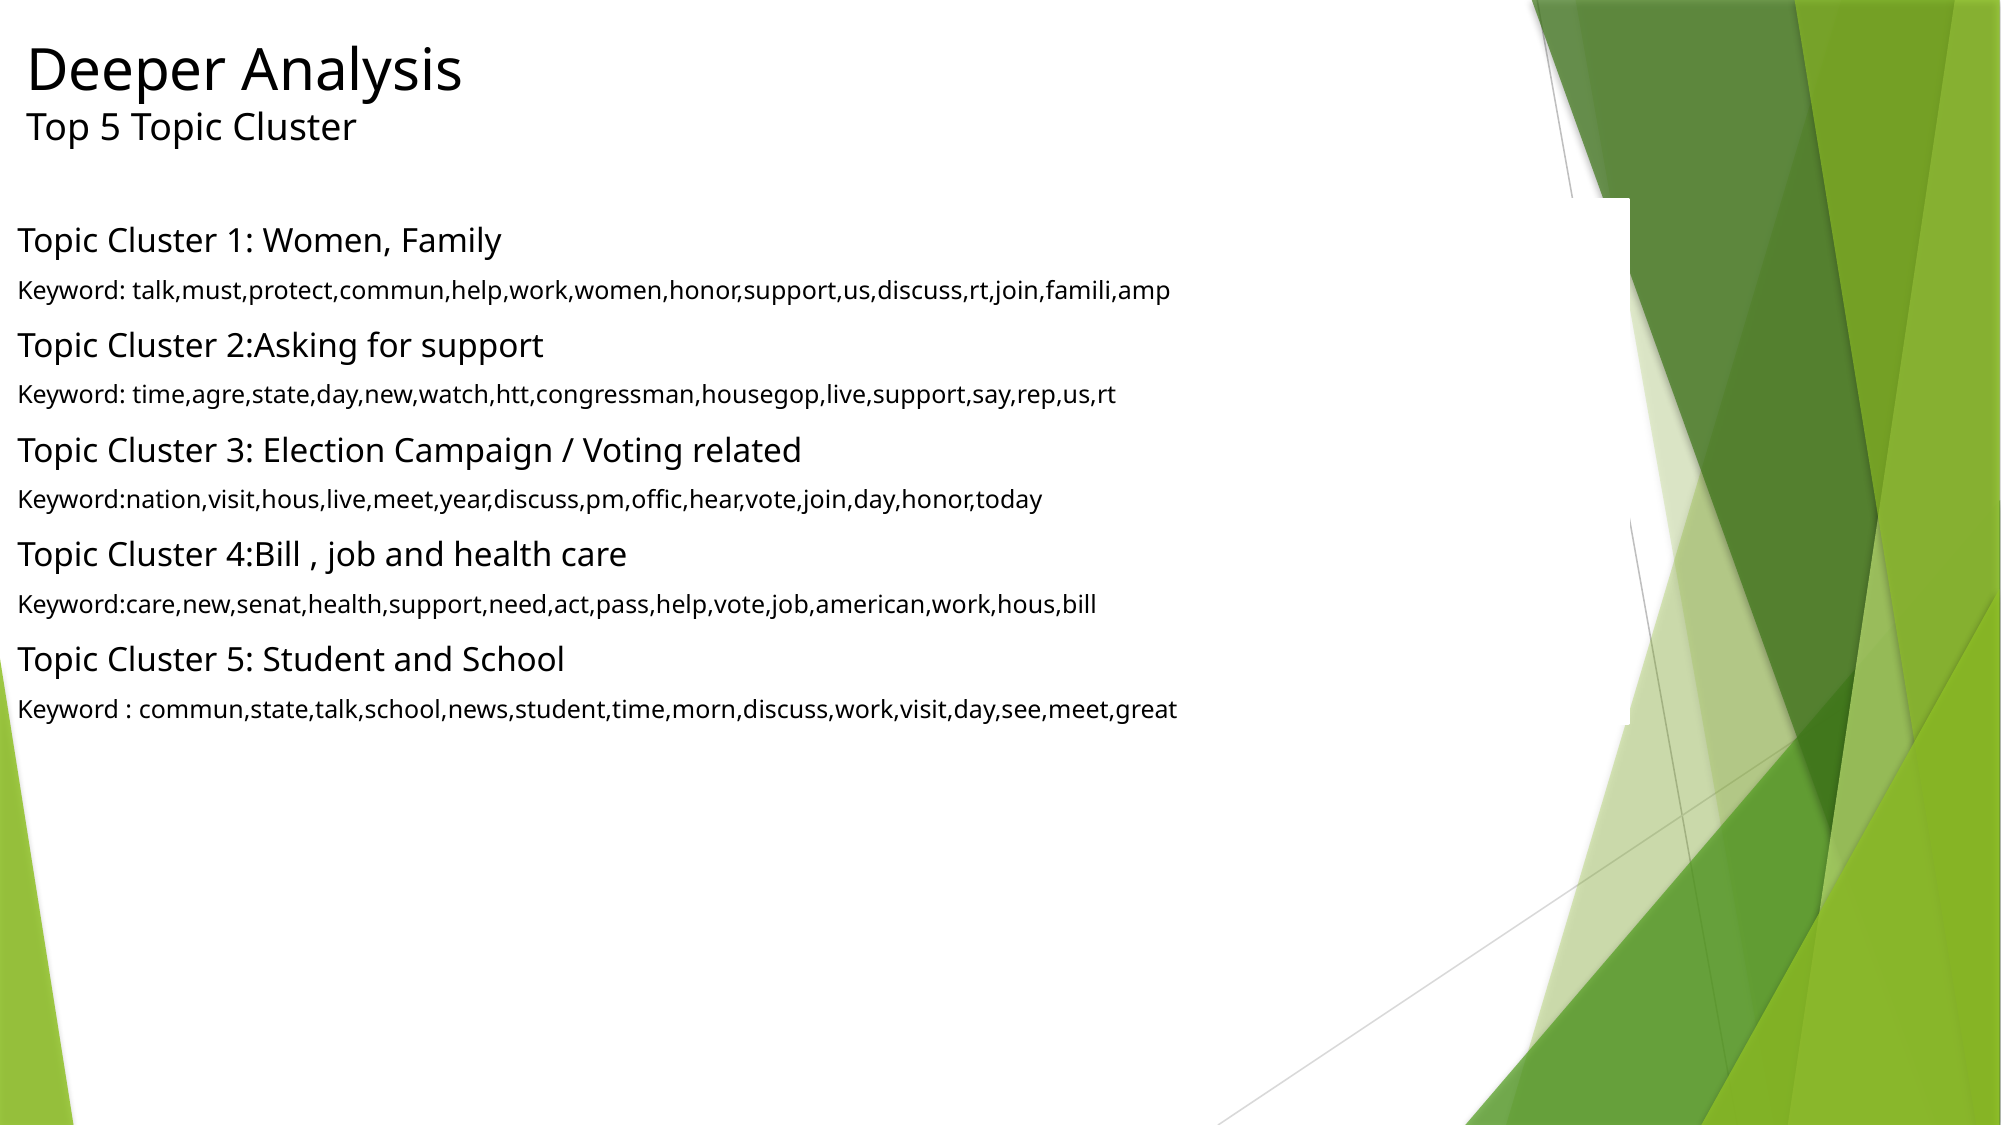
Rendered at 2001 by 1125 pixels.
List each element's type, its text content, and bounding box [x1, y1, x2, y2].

text_box Deeper Analysis Top 5 Topic Cluster [11, 25, 1012, 155]
text_box Topic Cluster 1: Women, Family Keyword: talk,must,protect,commun,help,work,women,honor,support,us,discuss,rt,join,famili,amp Topic Cluster 2:Asking for support Keyword: time,agre,state,day,new,watch,htt,congressman,housegop,live,support,say,rep,us,rt Topic Cluster 3: Election Campaign / Voting related Keyword:nation,visit,hous,live,meet,year,discuss,pm,offic,hear,vote,join,day,honor,today Topic Cluster 4:Bill , job and health care Keyword:care,new,senat,health,support,need,act,pass,help,vote,job,american,work,hous,bill Topic Cluster 5: Student and School Keyword : commun,state,talk,school,news,student,time,morn,discuss,work,visit,day,see,meet,great [16, 198, 1630, 725]
